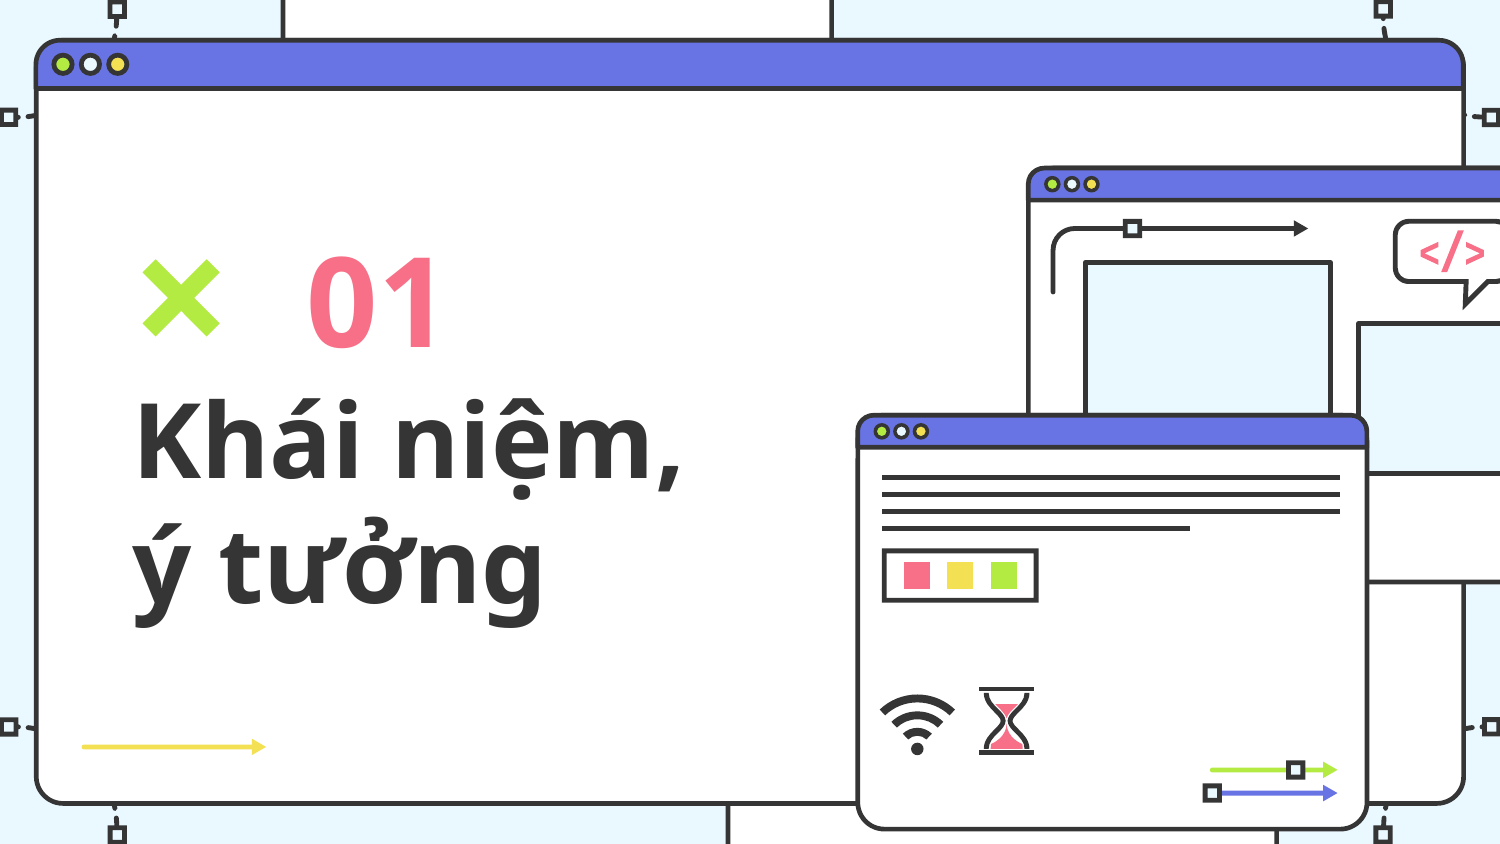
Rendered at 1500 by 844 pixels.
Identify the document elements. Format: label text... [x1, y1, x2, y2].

text_box [142, 259, 220, 337]
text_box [81, 738, 267, 756]
title 01 [242, 236, 514, 360]
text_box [978, 686, 1034, 756]
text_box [857, 414, 1368, 830]
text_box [1420, 230, 1485, 273]
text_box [1050, 218, 1309, 295]
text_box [1202, 783, 1338, 804]
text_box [1209, 760, 1338, 780]
title Khái niệm, ý tưởng [116, 359, 801, 635]
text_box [1028, 167, 1500, 583]
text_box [881, 548, 1039, 603]
